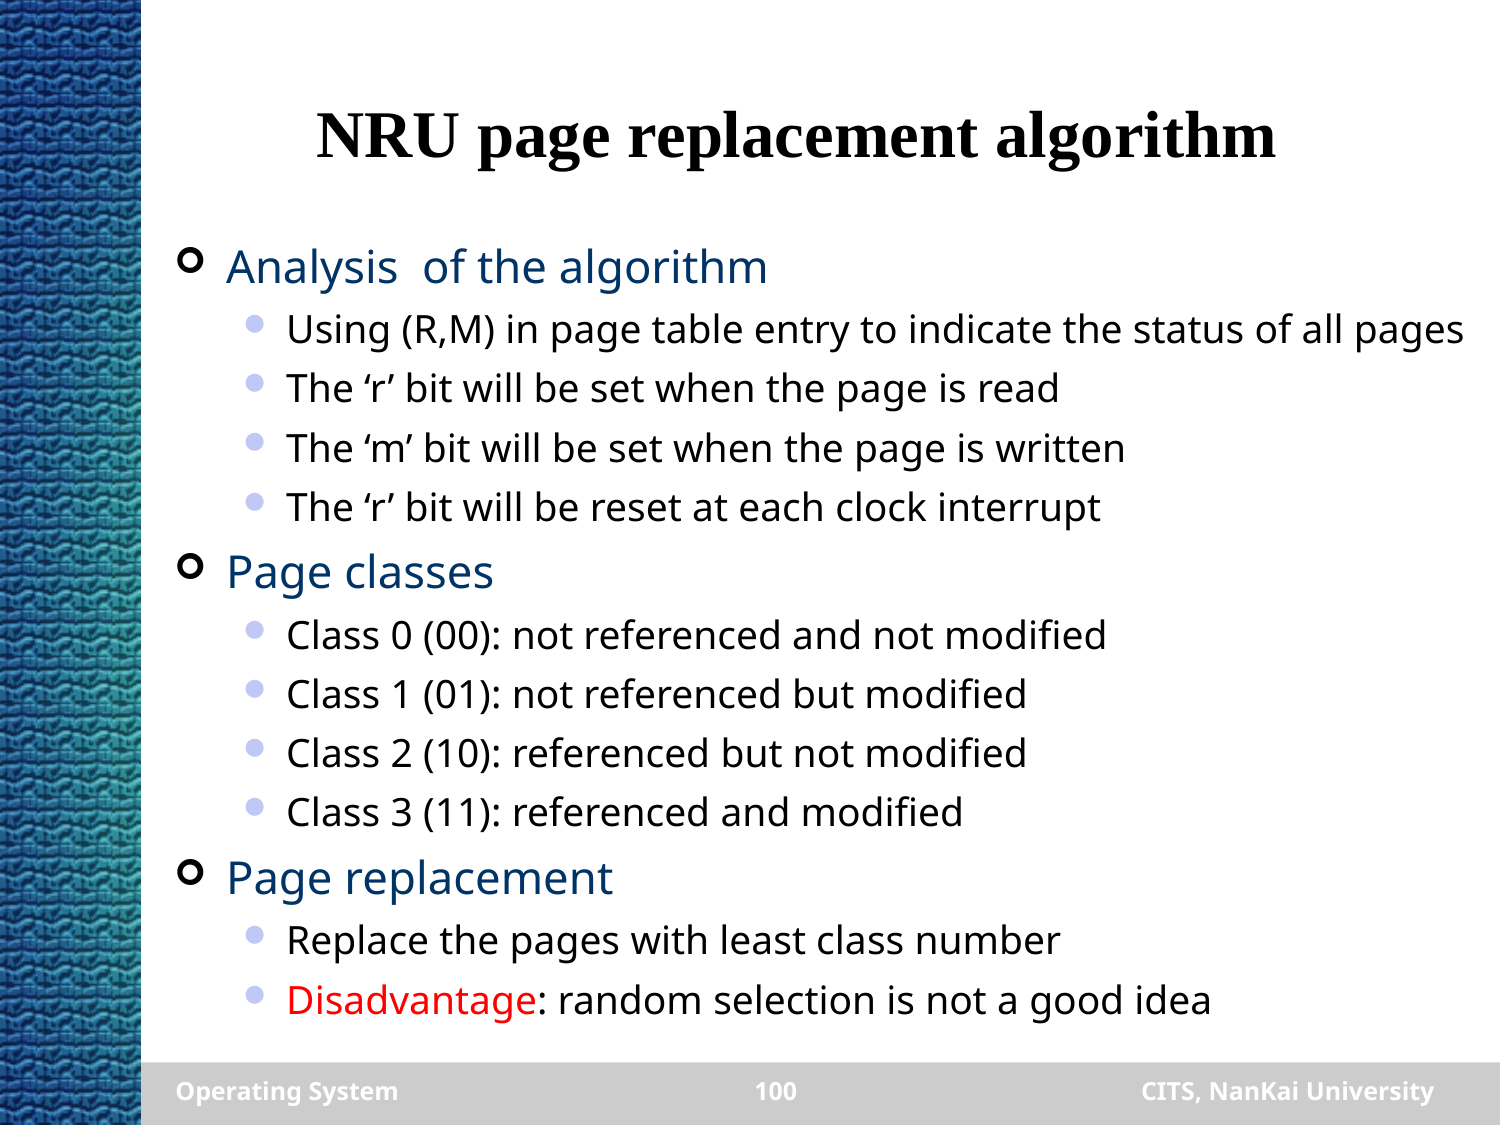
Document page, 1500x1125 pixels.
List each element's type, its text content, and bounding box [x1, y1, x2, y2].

slide_number 100 [600, 1067, 951, 1118]
footer CITS, NanKai University [974, 1067, 1451, 1118]
title NRU page replacement algorithm [159, 50, 1436, 211]
picture [0, 0, 141, 1125]
slide_number Operating System [160, 1067, 574, 1118]
list Analysis of the algorithm Using (R,M) in page table entry to indicate the status of all pages The ‘r’ bit will be set when the page is read The ‘m’ bit will be set when the page is written The ‘r’ bit will be reset at each clock interrupt Page classes Class 0 (00): not referenced and not modified Class 1 (01): not referenced but modified Class 2 (10): referenced but not modified Class 3 (11): referenced and modified Page replacement Replace the pages with least class number Disadvantage: random selection is not a good idea [159, 224, 1483, 1055]
